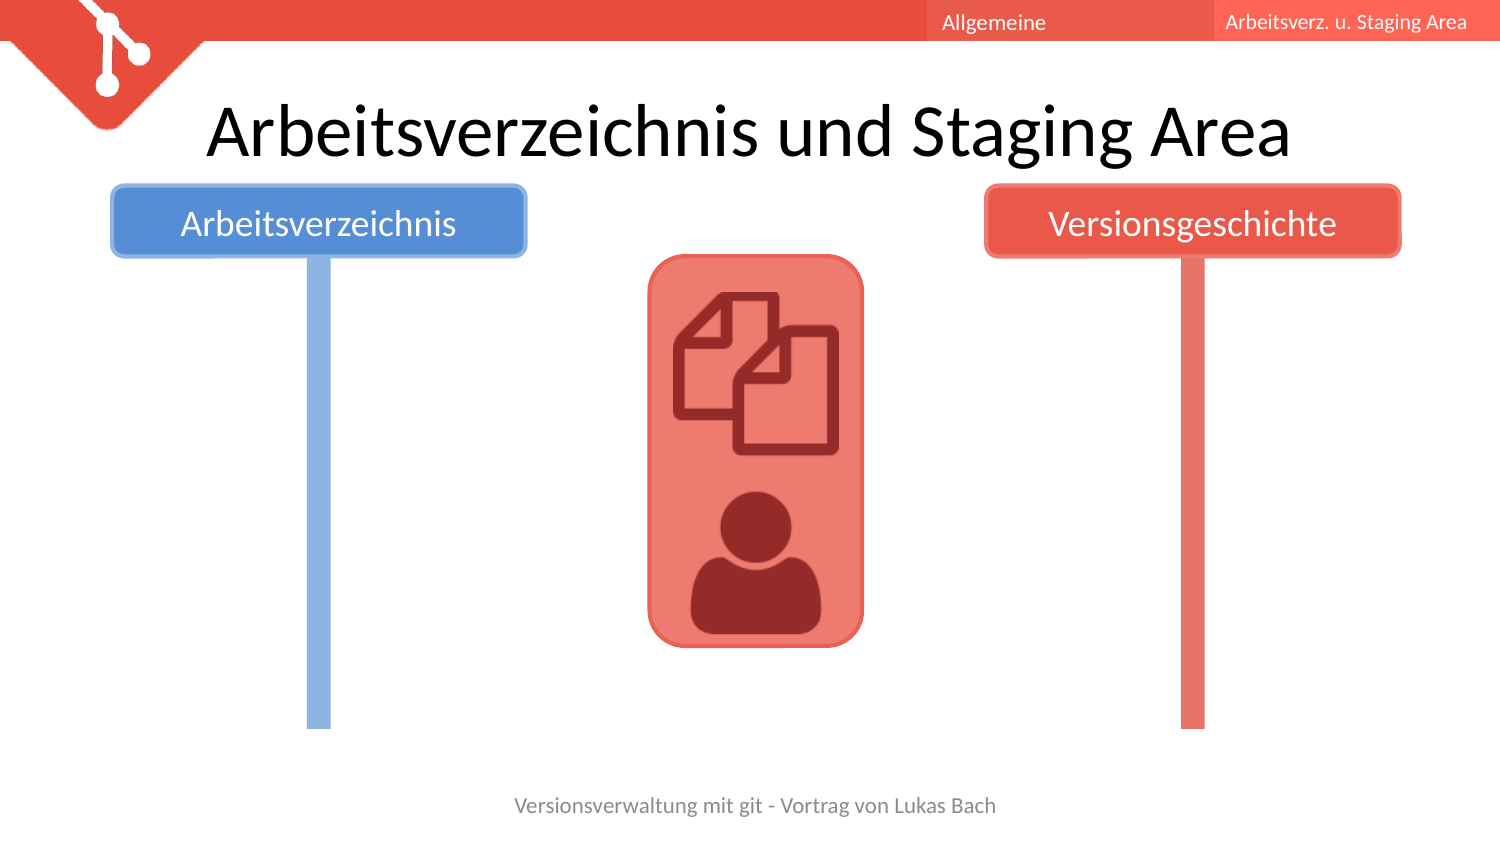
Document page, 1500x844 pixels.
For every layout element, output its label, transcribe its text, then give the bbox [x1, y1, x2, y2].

title Arbeitsverzeichnis und Staging Area [75, 55, 1425, 197]
list Allgemeine Funktionsweise [927, 0, 1210, 44]
footer Versionsverwaltung mit git - Vortrag von Lukas Bach [242, 782, 1270, 827]
text_box Arbeitsverzeichnis [110, 183, 528, 259]
picture [673, 292, 839, 458]
list Arbeitsverz. u. Staging Area [1210, 0, 1495, 44]
text_box [1179, 259, 1207, 731]
text_box [647, 254, 865, 645]
picture [673, 480, 839, 647]
picture [0, 0, 1500, 132]
text_box [305, 259, 333, 731]
text_box Versionsgeschichte [984, 183, 1402, 259]
